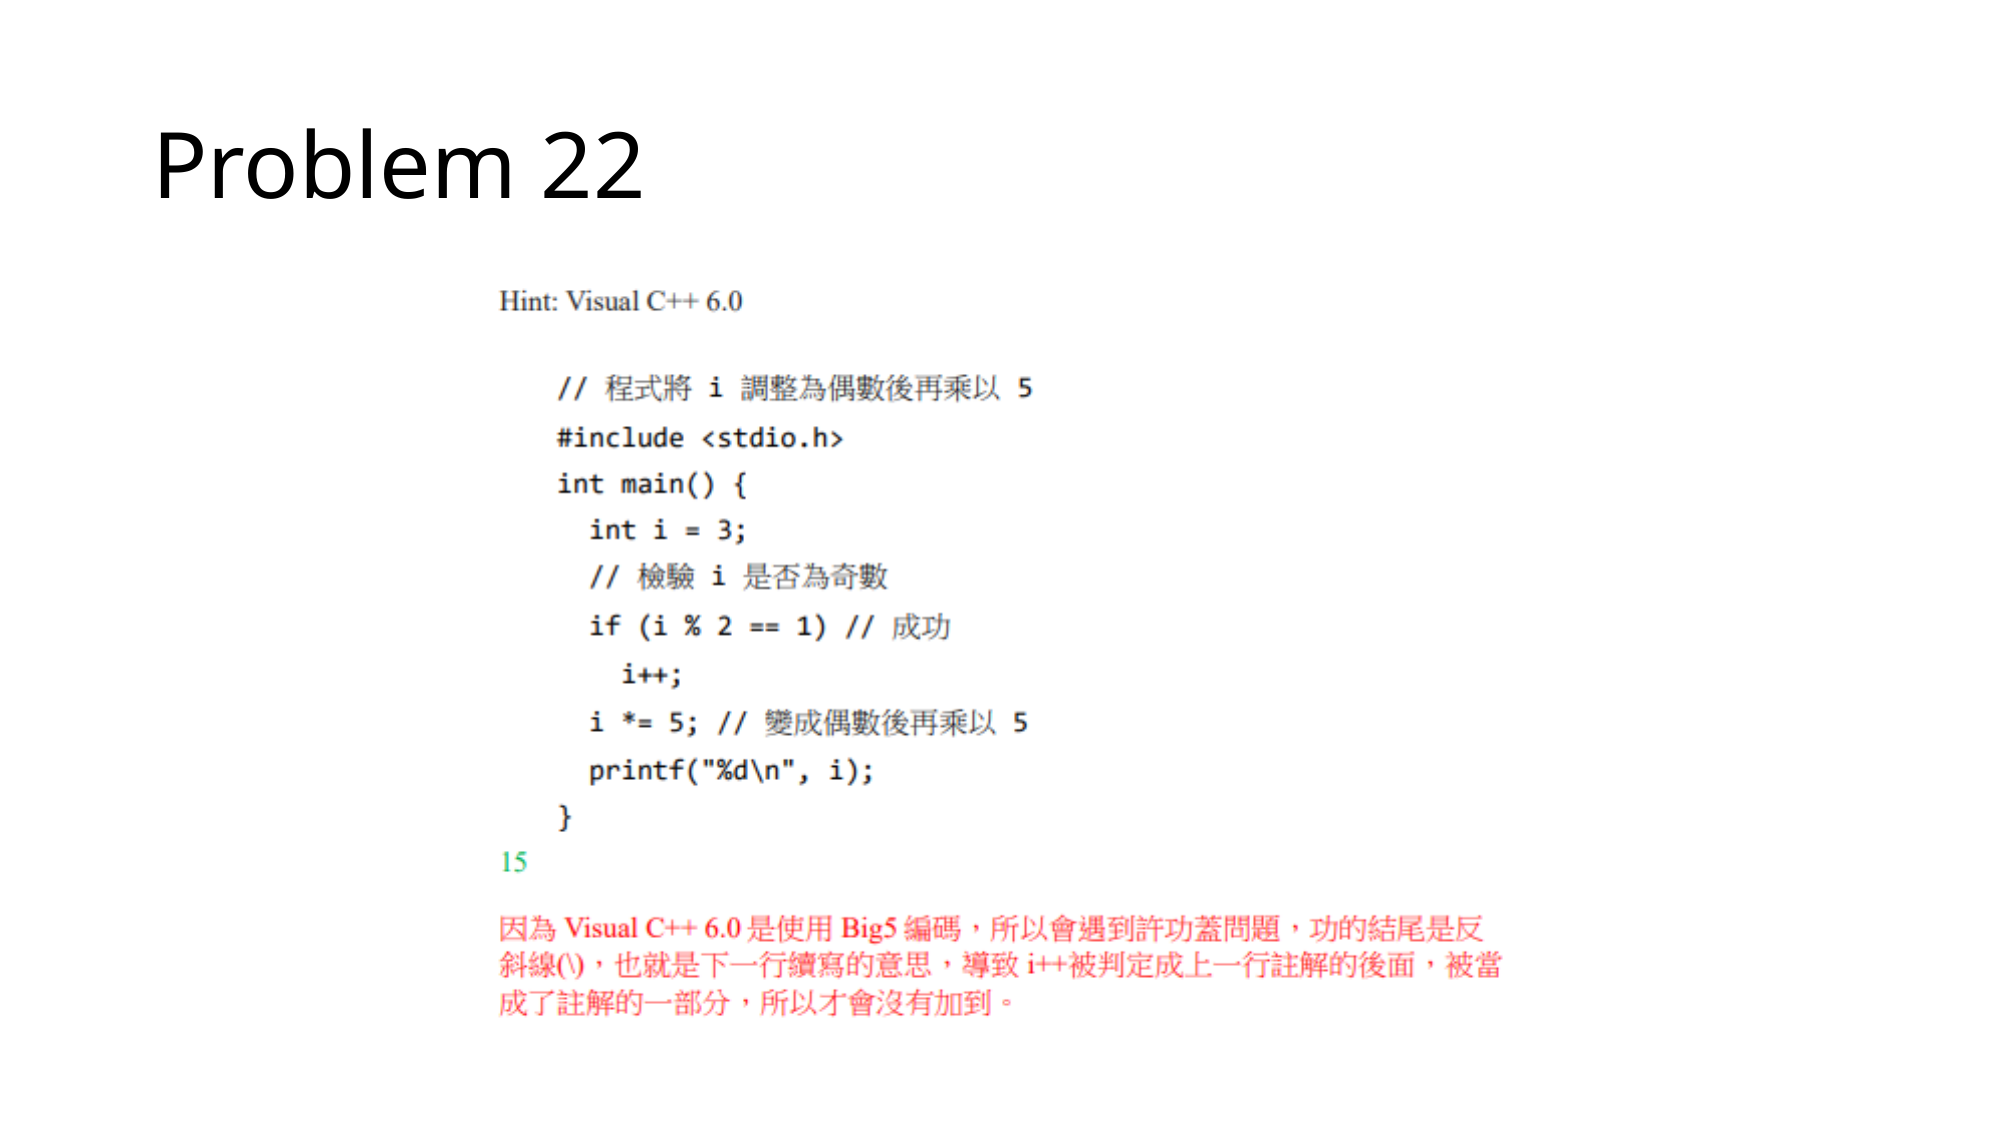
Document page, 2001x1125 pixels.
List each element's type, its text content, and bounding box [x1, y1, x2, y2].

title Problem 22 [137, 59, 1863, 278]
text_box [489, 277, 1511, 1042]
